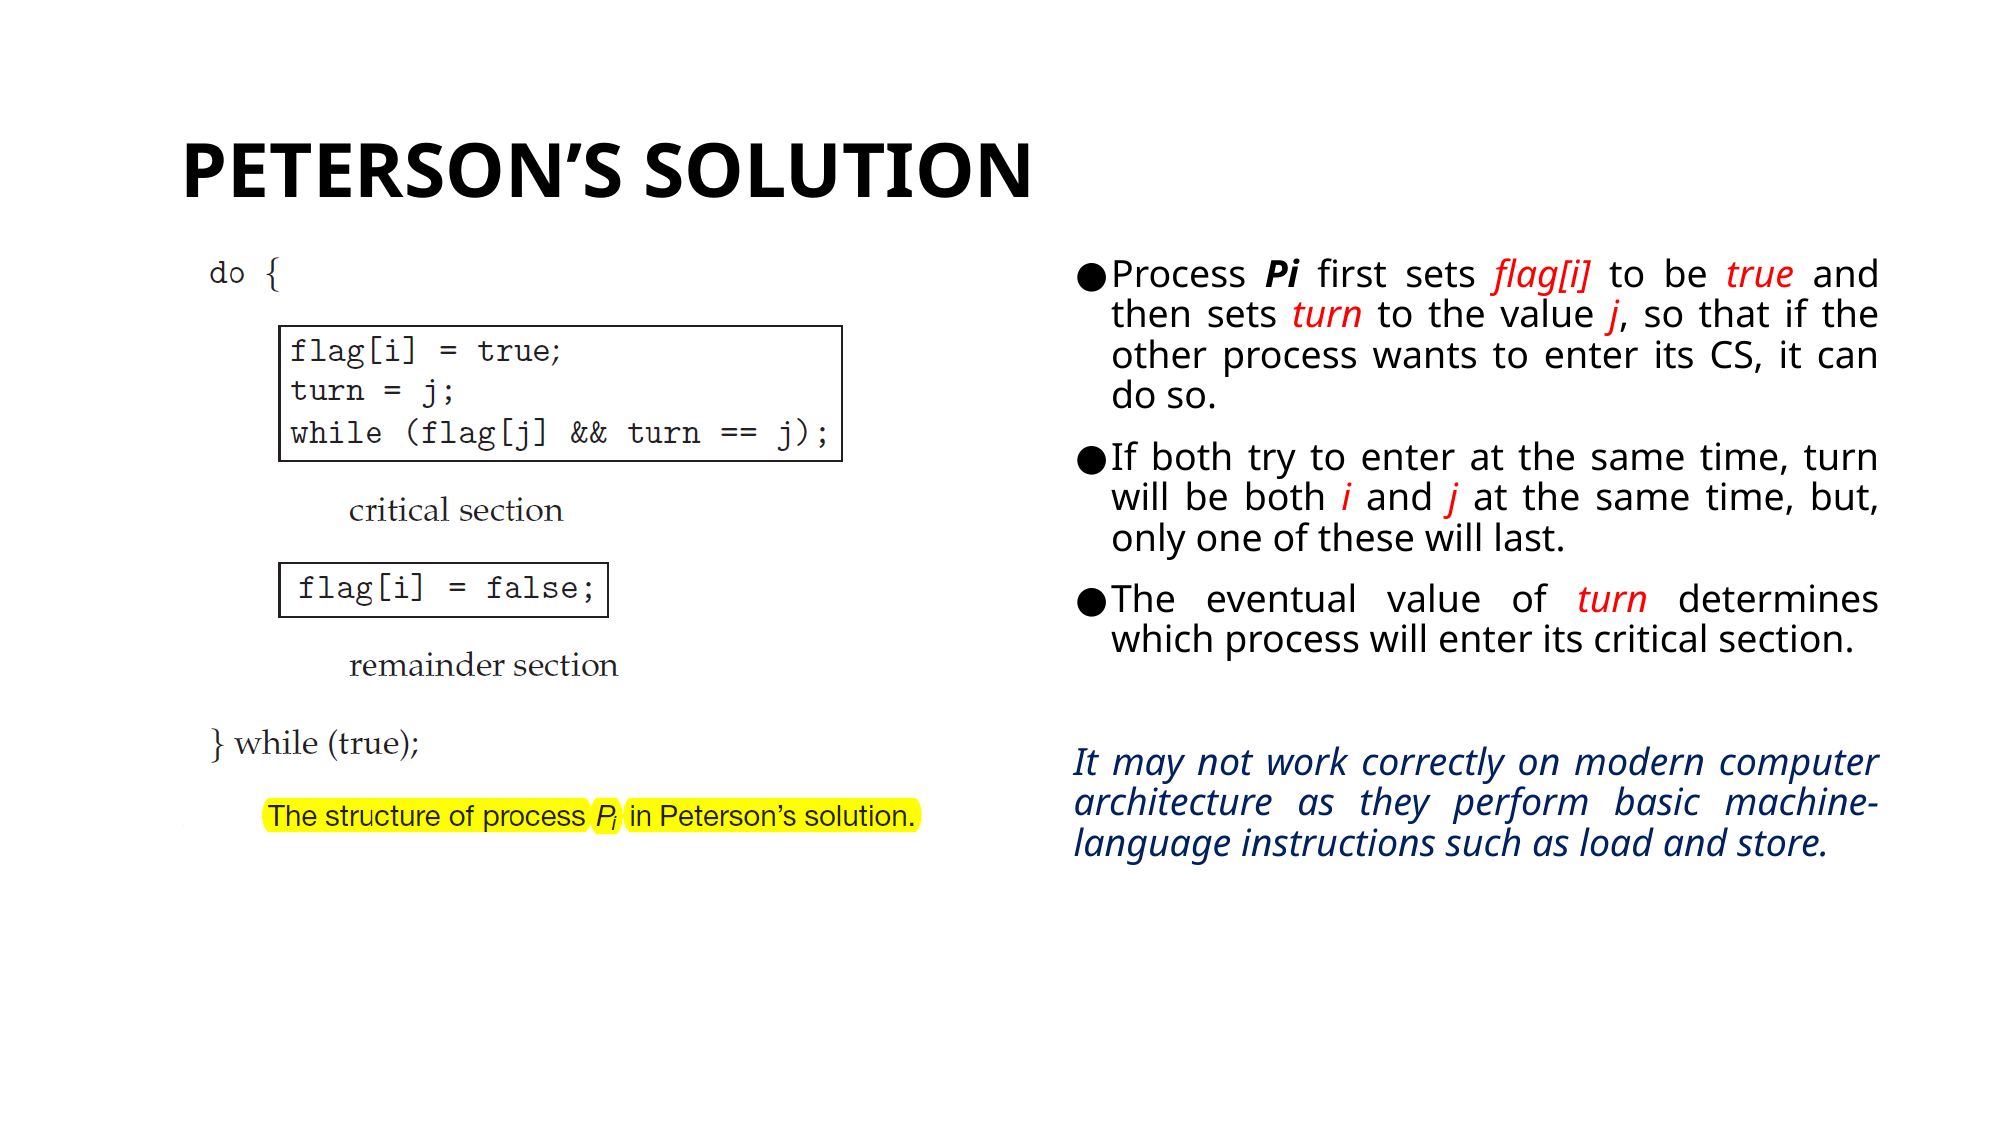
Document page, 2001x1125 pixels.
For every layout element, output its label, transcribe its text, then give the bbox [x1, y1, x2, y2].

picture [92, 247, 930, 847]
title PETERSON’S SOLUTION [148, 73, 1421, 273]
list Process Pi first sets flag[i] to be true and then sets turn to the value j, so that if the other process wants to enter its CS, it can do so. If both try to enter at the same time, turn will be both i and j at the same time, but, only one of these will last. The eventual value of turn determines which process will enter its critical section. It may not work correctly on modern computer architecture as they perform basic machine-language instructions such as load and store. [1058, 247, 1895, 914]
